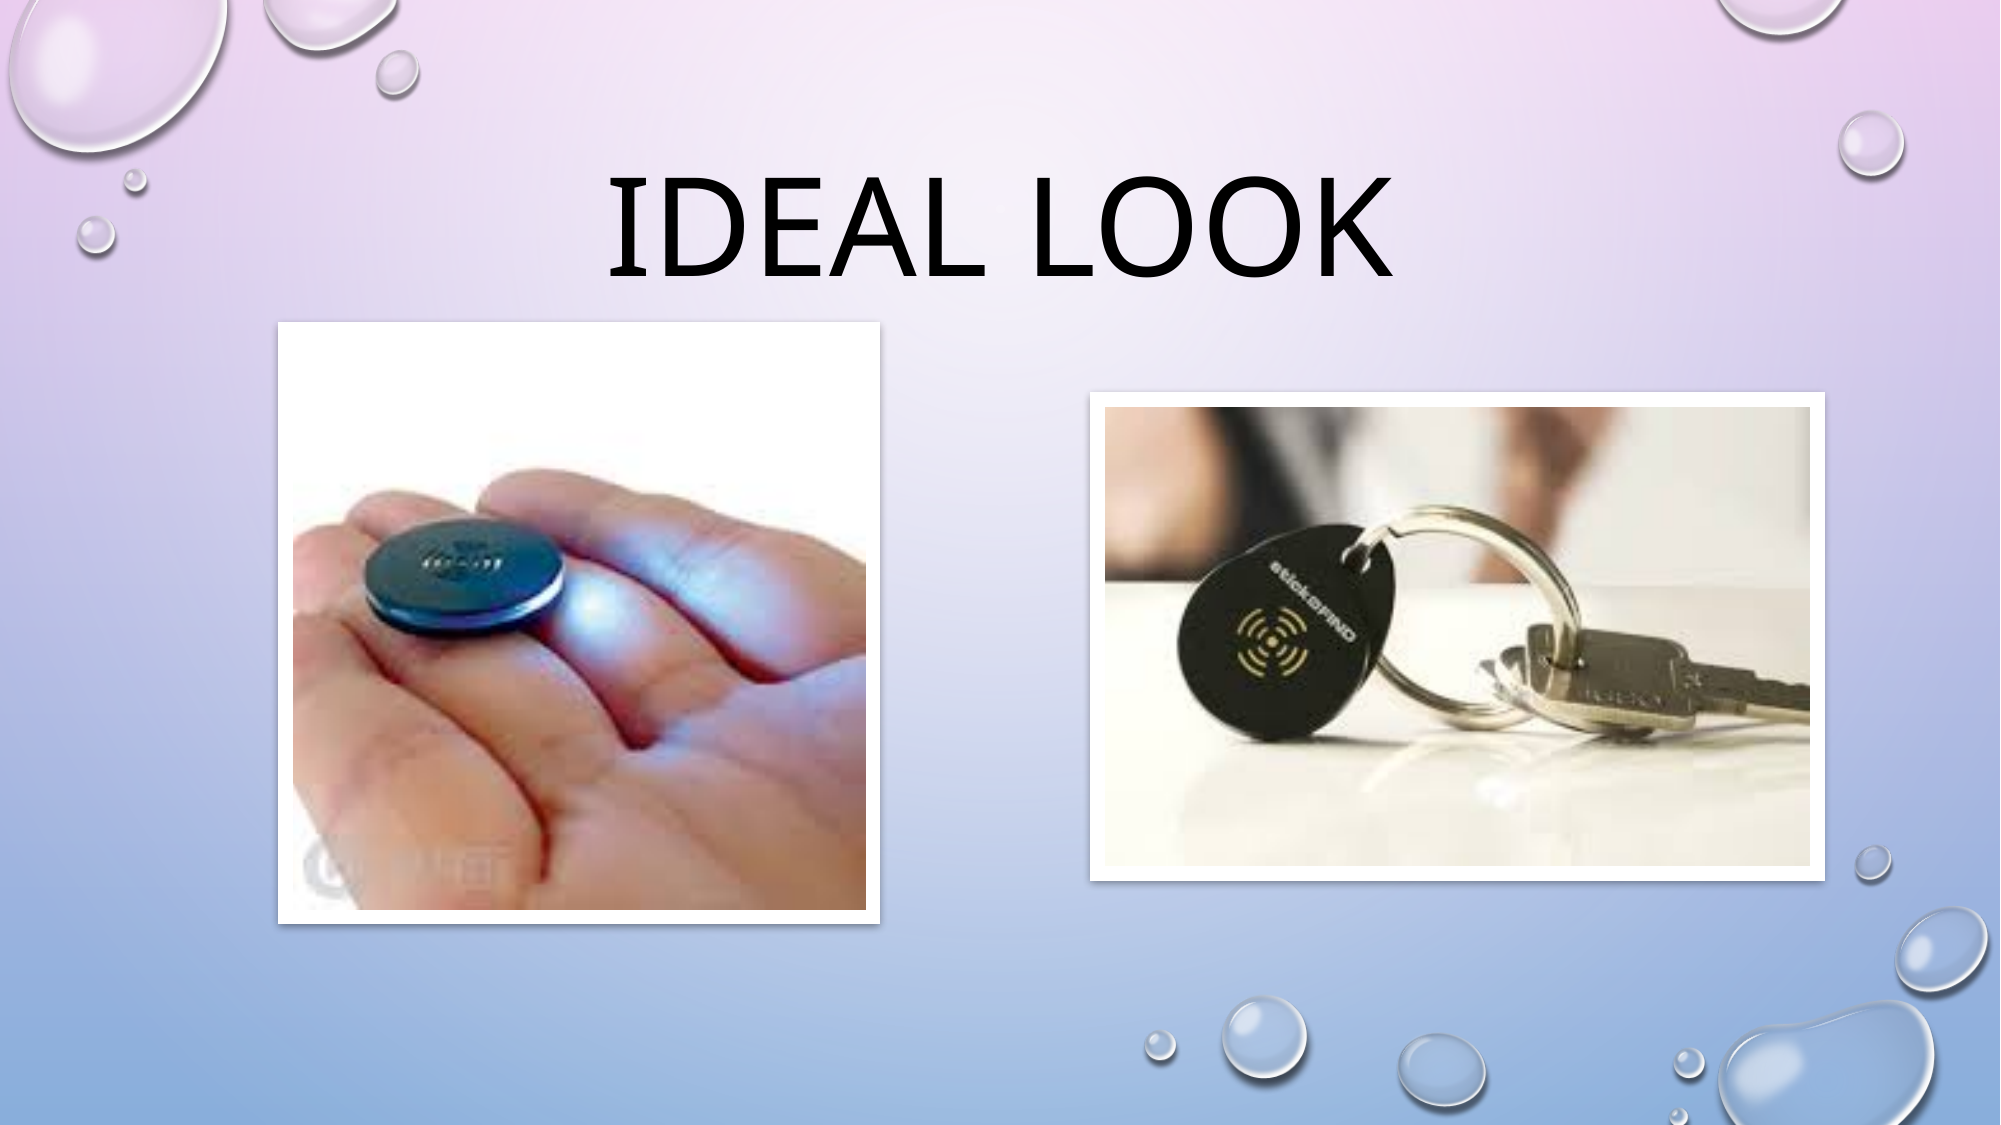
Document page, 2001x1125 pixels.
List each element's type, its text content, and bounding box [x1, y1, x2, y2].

title ideal Look [149, 101, 1851, 364]
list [292, 336, 867, 911]
picture [0, 0, 2000, 1125]
